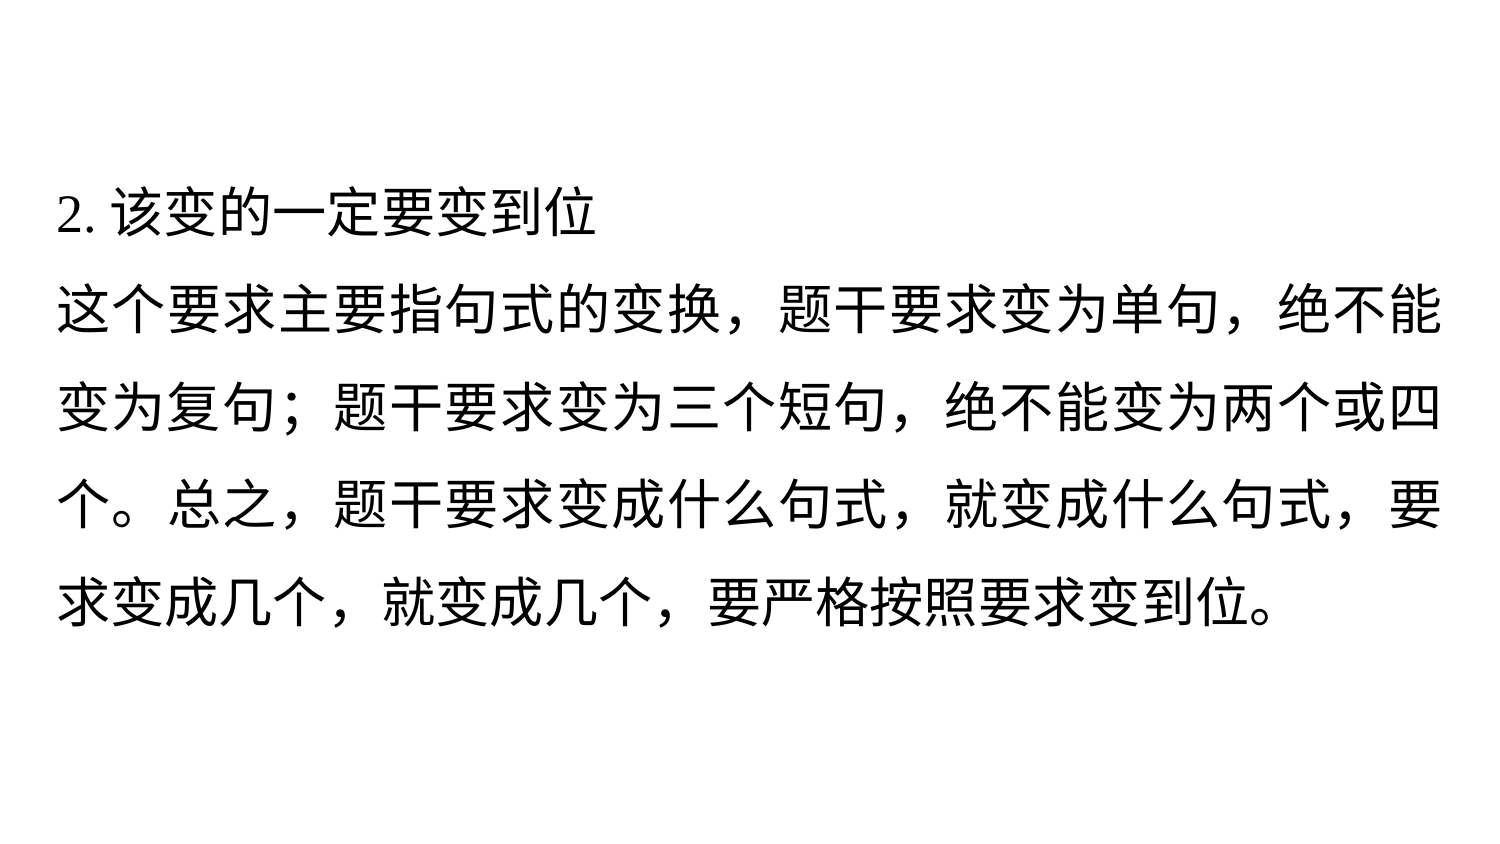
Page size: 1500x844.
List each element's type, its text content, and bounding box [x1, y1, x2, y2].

text_box 2.该变的一定要变到位 这个要求主要指句式的变换，题干要求变为单句，绝不能变为复句；题干要求变为三个短句，绝不能变为两个或四个。总之，题干要求变成什么句式，就变成什么句式，要求变成几个，就变成几个，要严格按照要求变到位。 [41, 138, 1458, 641]
